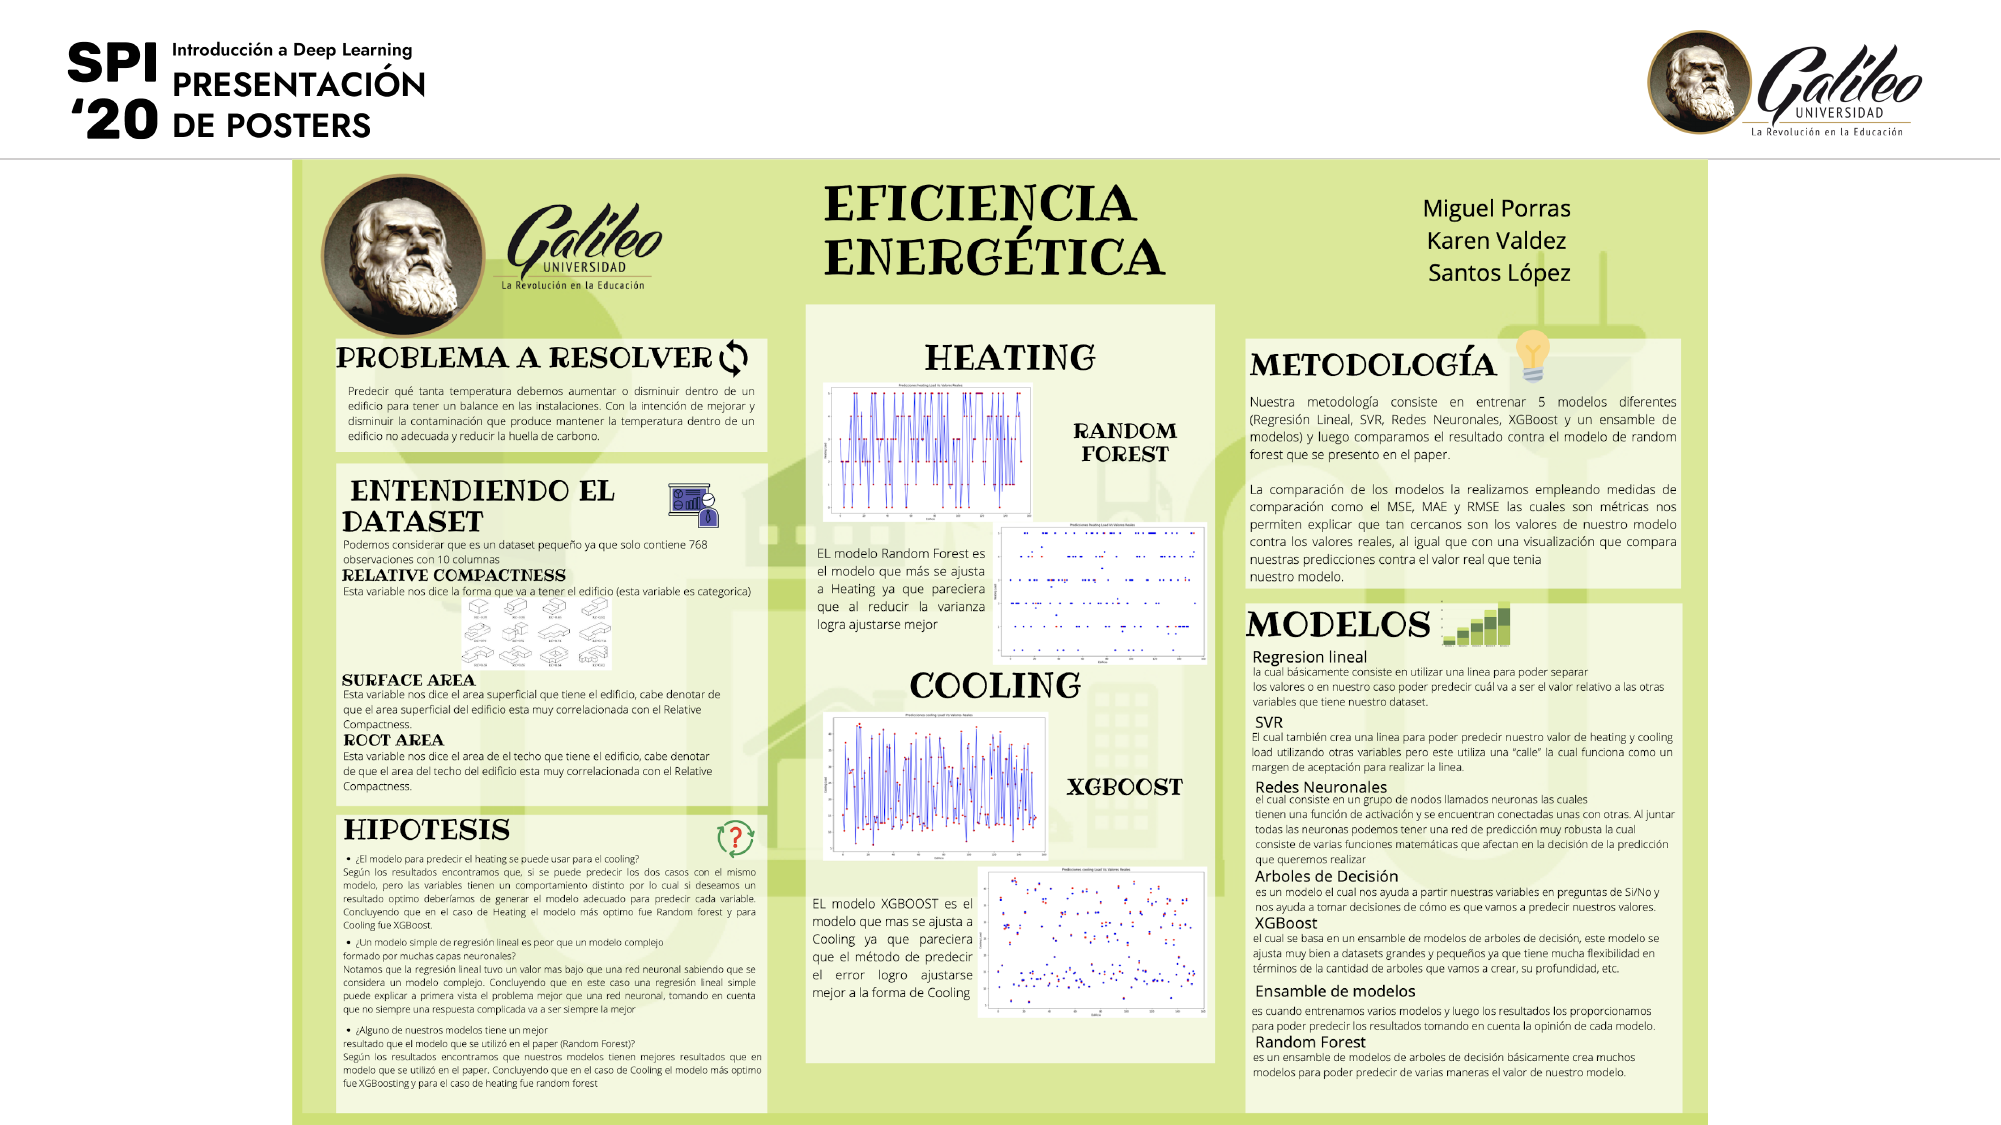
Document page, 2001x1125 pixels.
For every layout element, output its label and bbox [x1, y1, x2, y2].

picture [1639, 26, 1930, 139]
picture [291, 158, 1709, 1125]
picture [57, 39, 436, 140]
